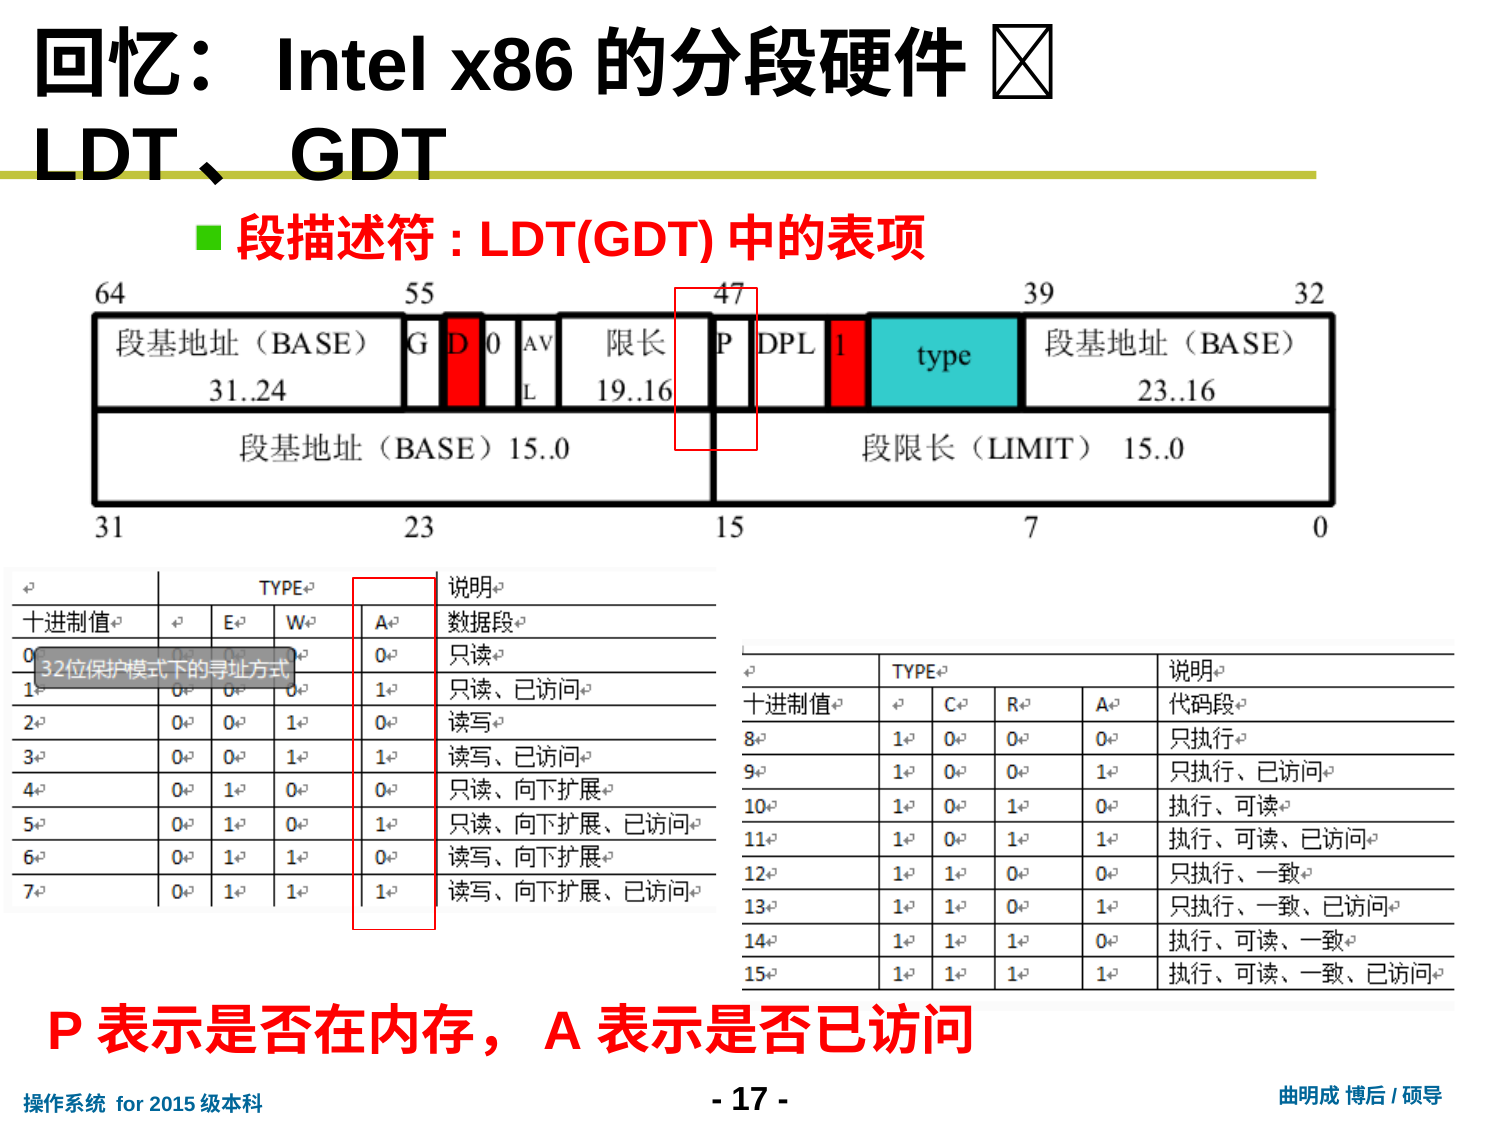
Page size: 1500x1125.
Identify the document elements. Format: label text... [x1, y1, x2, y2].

picture [3, 566, 717, 913]
picture [40, 263, 1363, 551]
text_box P表示是否在内存，A表示是否已访问 [32, 987, 991, 1068]
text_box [146, 174, 1285, 262]
title 回忆：Intel x86的分段硬件  LDT、GDT [17, 50, 1426, 161]
text_box [353, 921, 436, 930]
picture [741, 638, 1455, 1012]
